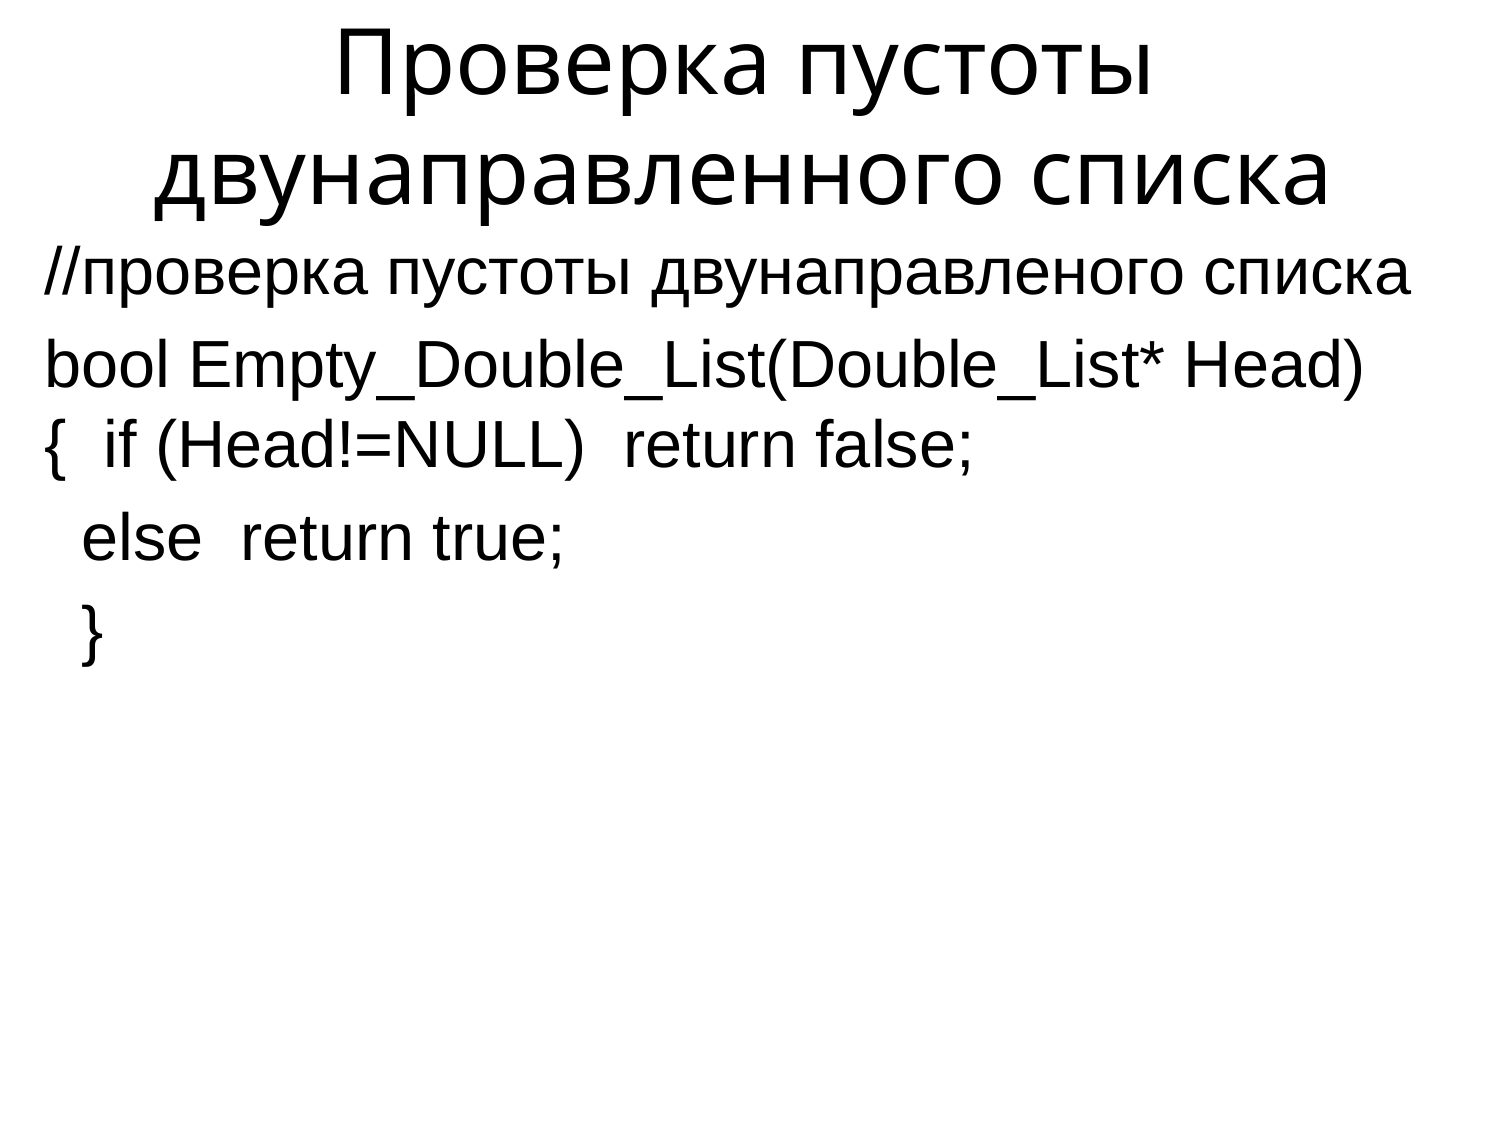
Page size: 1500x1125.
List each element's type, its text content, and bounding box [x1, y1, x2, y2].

title Проверка пустоты двунаправленного списка [29, 18, 1459, 207]
list //проверка пустоты двунаправленого списка bool Empty_Double_List(Double_List* Head){ if (Head!=NULL) return false; else return true; } [29, 219, 1471, 1083]
